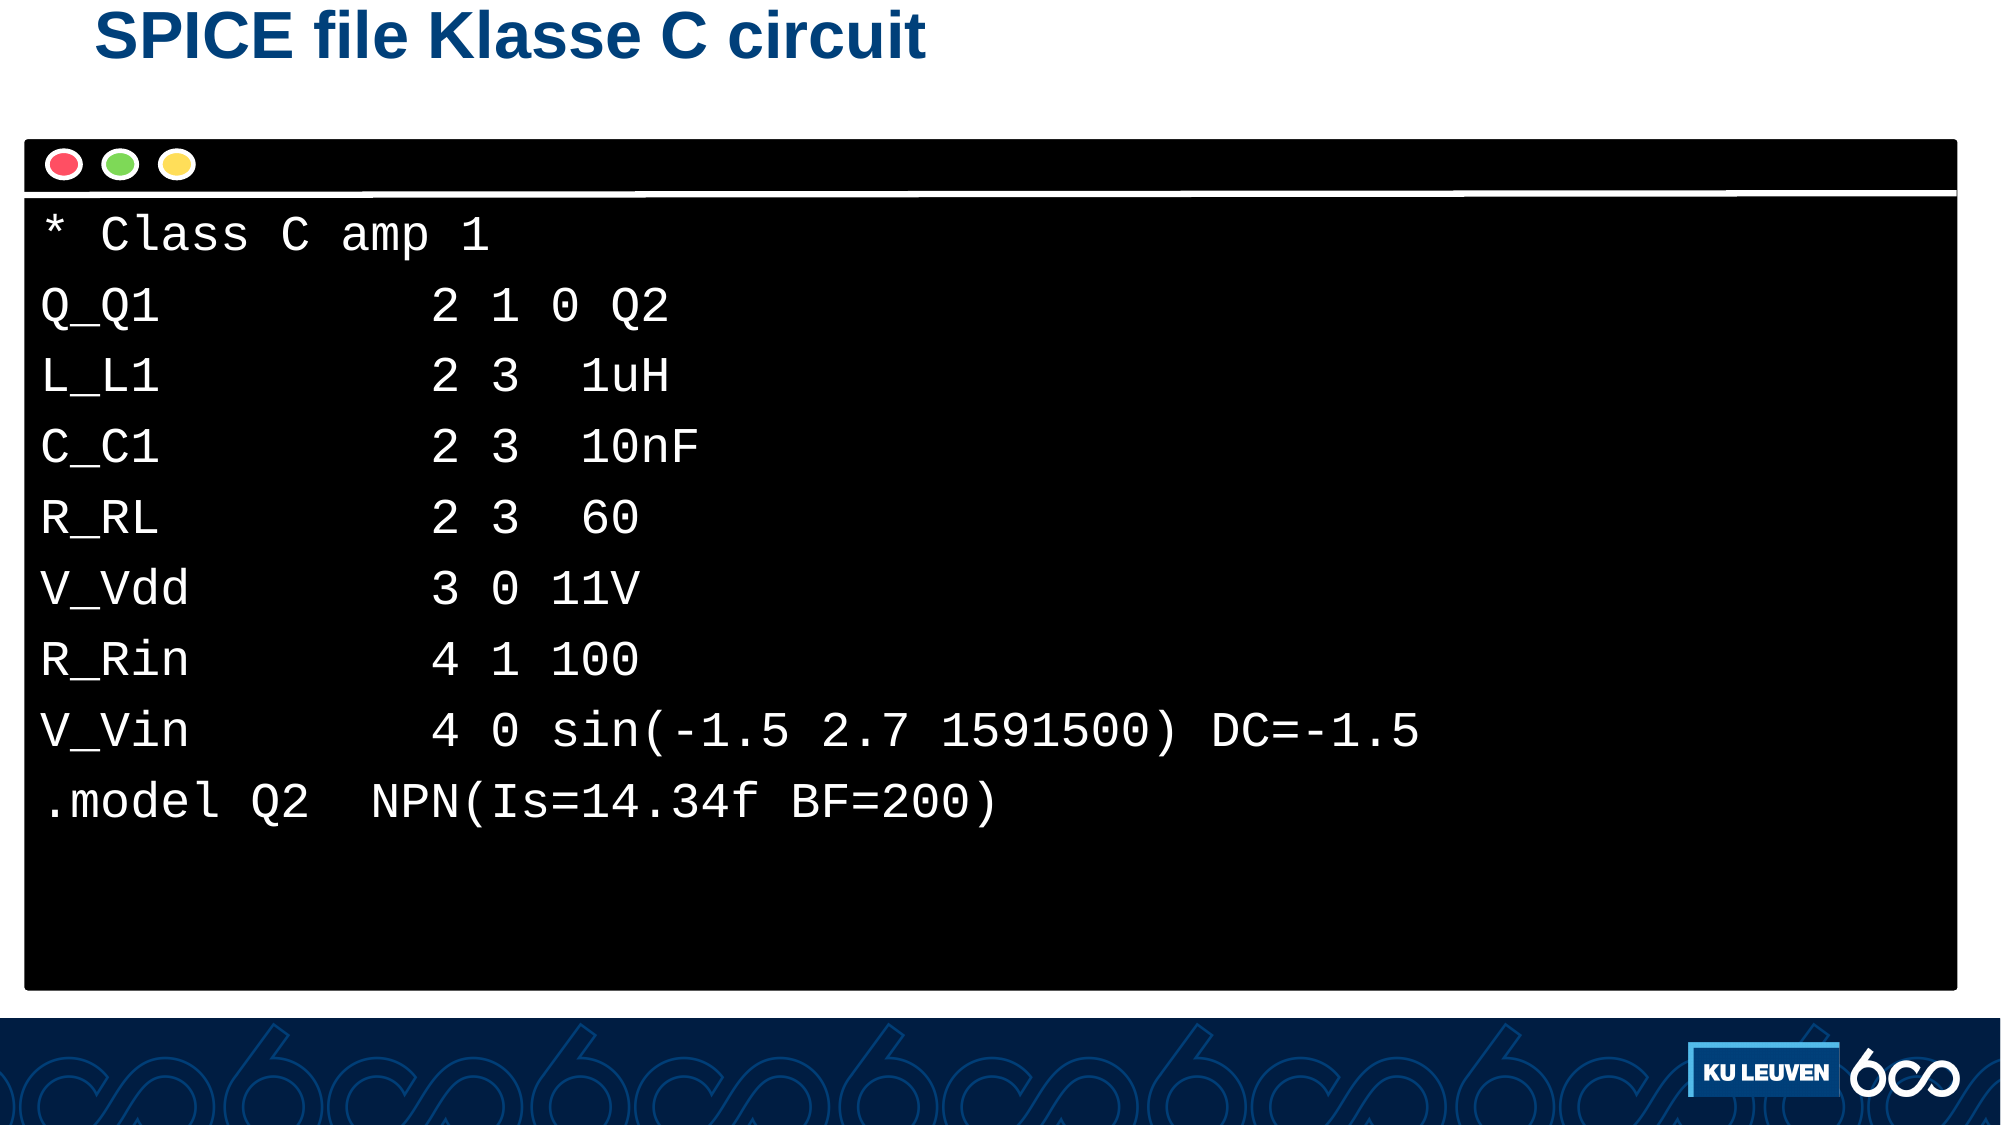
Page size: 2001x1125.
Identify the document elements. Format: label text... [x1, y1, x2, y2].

picture [0, 1018, 2001, 1125]
list * Class C amp 1 Q_Q1 2 1 0 Q2 L_L1 2 3 1uH C_C1 2 3 10nF R_RL 2 3 60 V_Vdd 3 0 11V R_Rin 4 1 100 V_Vin 4 0 sin(-1.5 2.7 1591500) DC=-1.5 .model Q2 NPN(Is=14.34f BF=200) [40, 210, 1945, 982]
title SPICE file Klasse C circuit [94, 0, 1906, 96]
